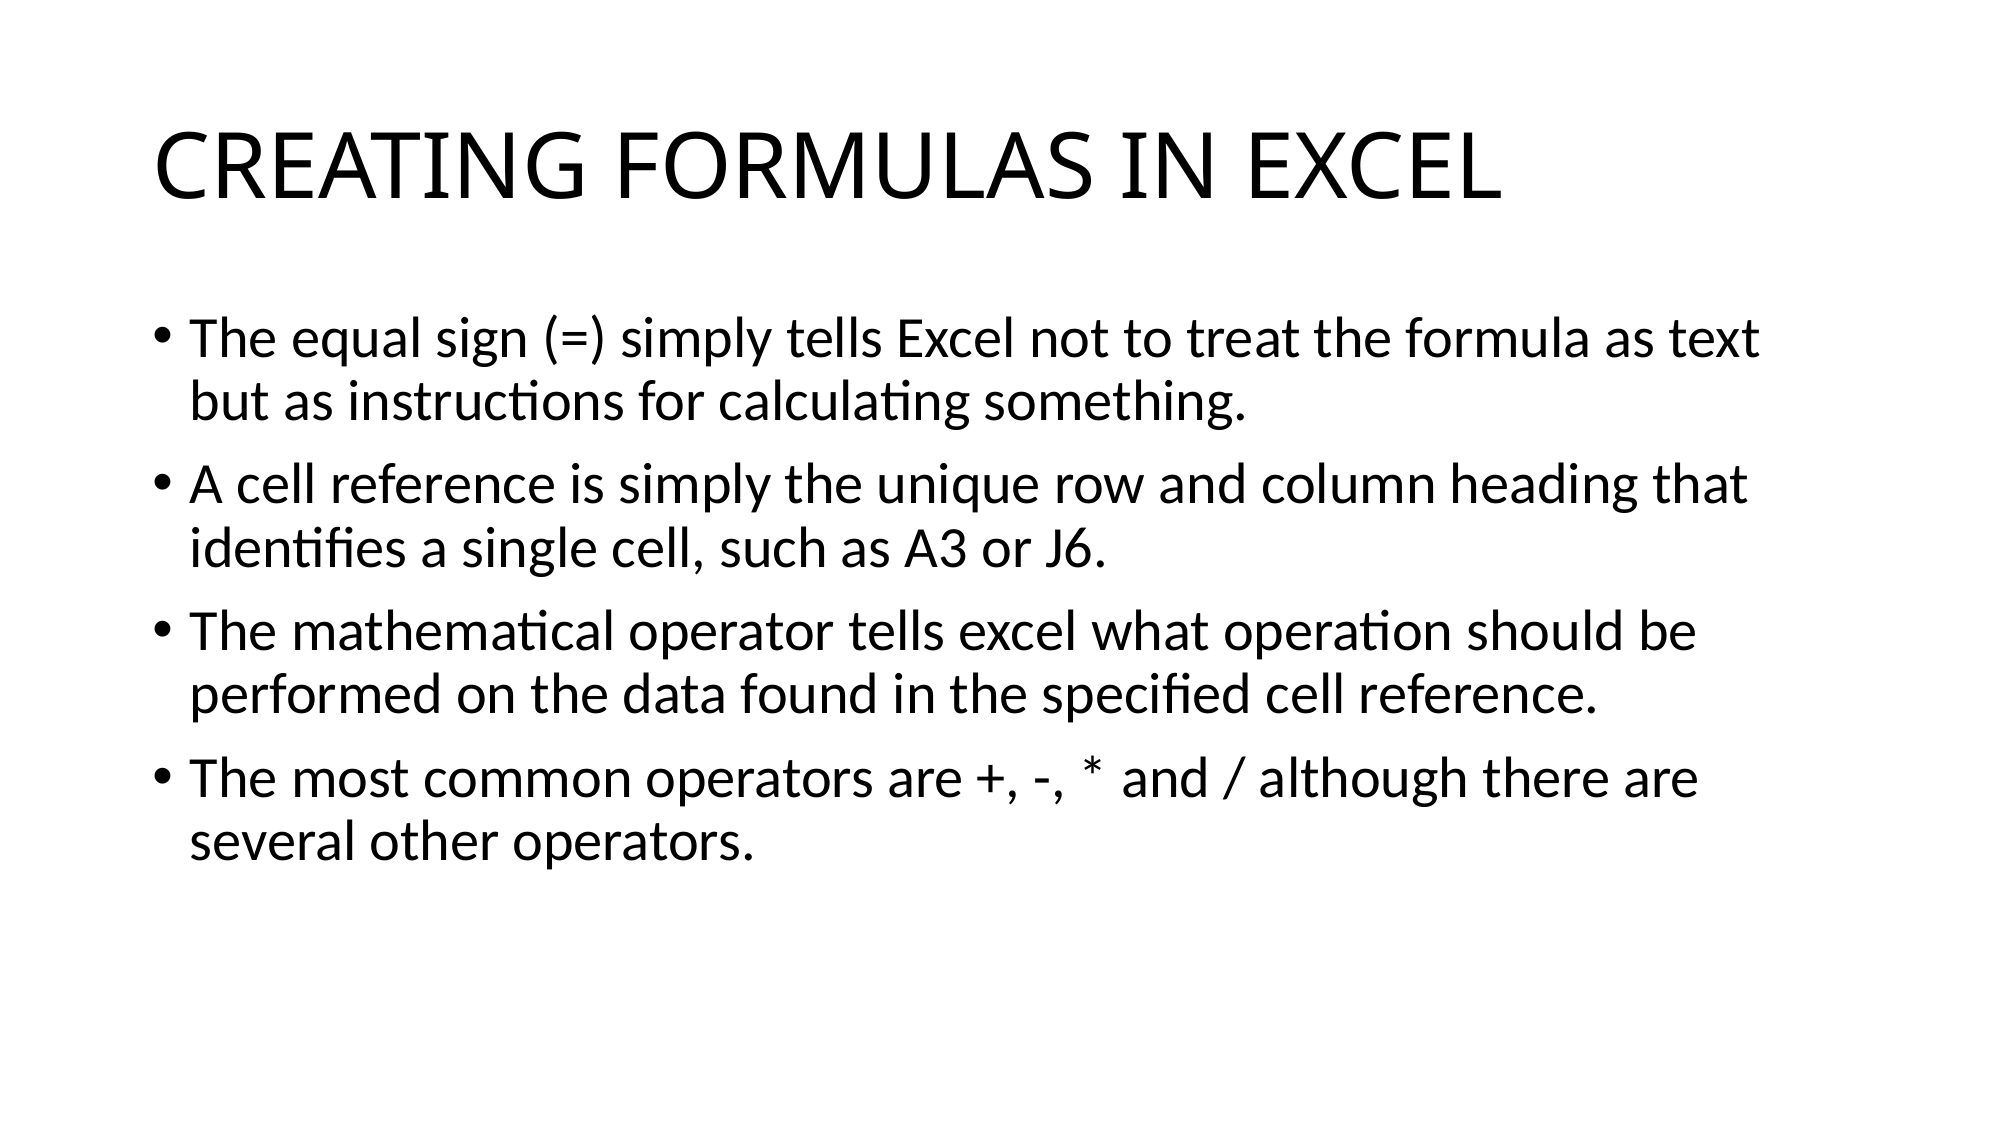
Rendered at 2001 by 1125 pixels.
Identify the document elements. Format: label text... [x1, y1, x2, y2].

list The equal sign (=) simply tells Excel not to treat the formula as text but as instructions for calculating something. A cell reference is simply the unique row and column heading that identifies a single cell, such as A3 or J6. The mathematical operator tells excel what operation should be performed on the data found in the specified cell reference. The most common operators are +, -, * and / although there are several other operators. [137, 299, 1863, 1014]
title CREATING FORMULAS IN EXCEL [137, 59, 1863, 278]
